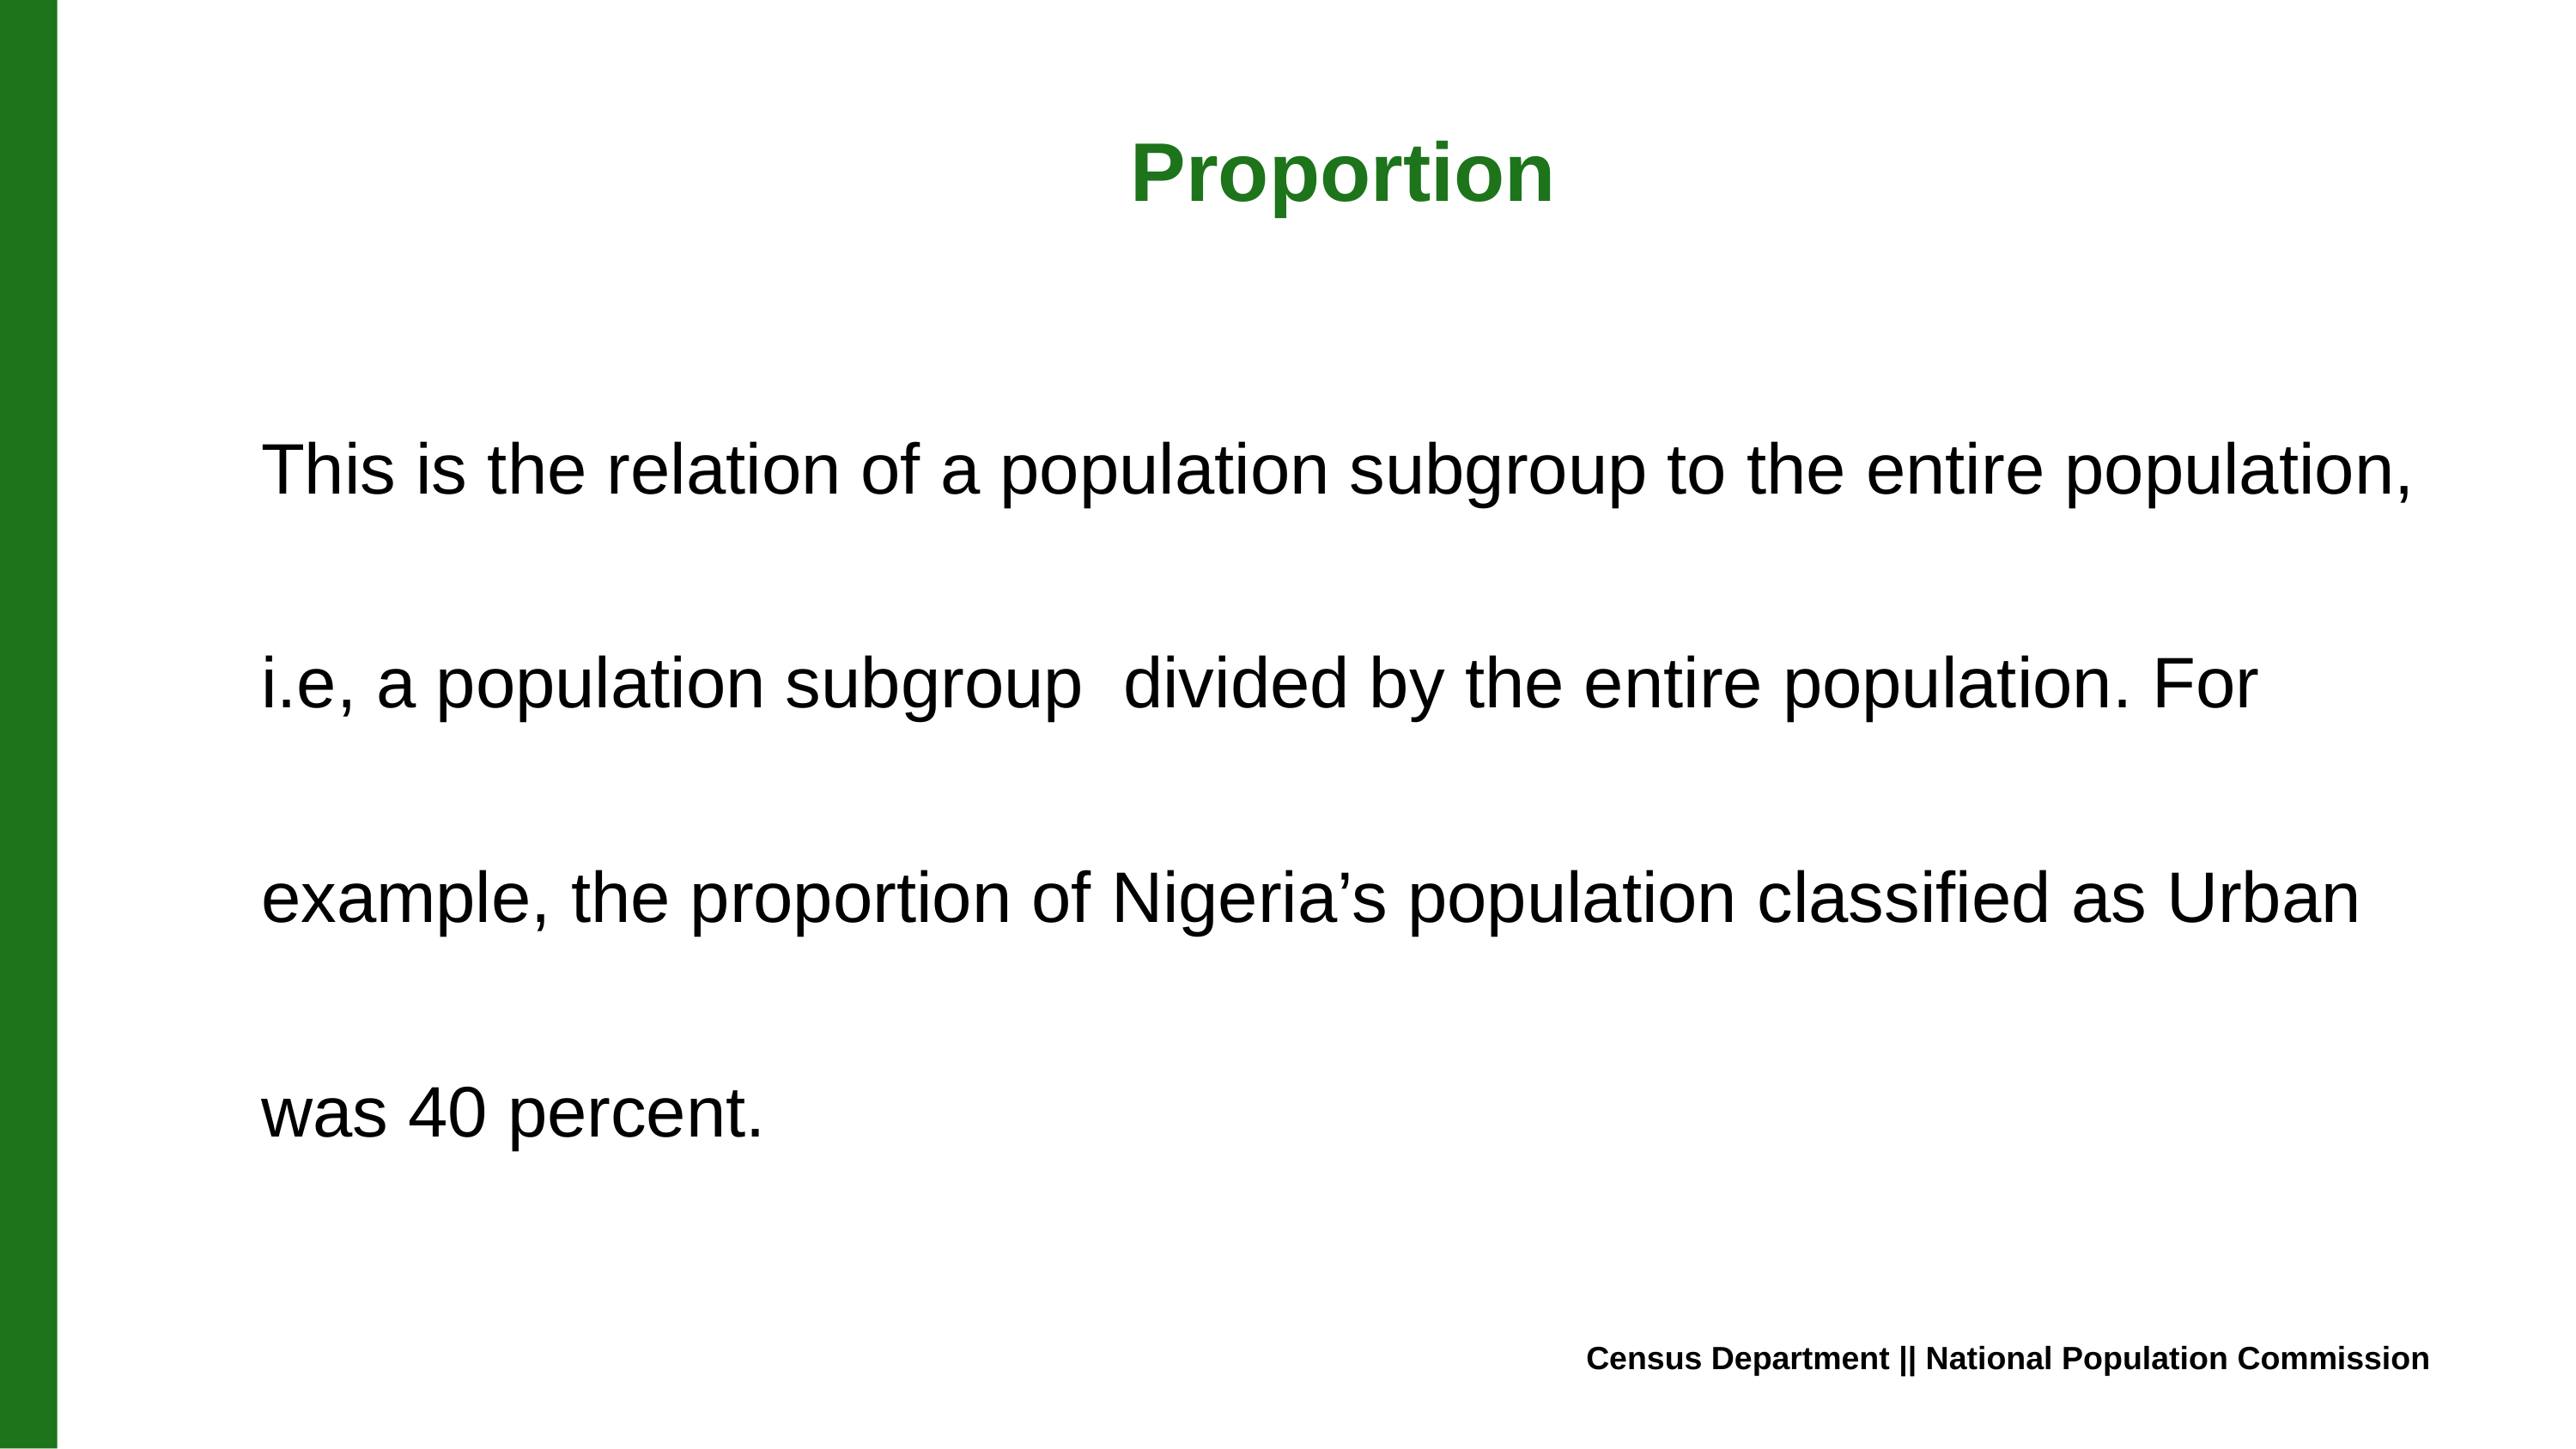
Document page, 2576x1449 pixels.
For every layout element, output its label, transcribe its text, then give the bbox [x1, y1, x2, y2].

list This is the relation of a population subgroup to the entire population, i.e, a population subgroup divided by the entire population. For example, the proportion of Nigeria’s population classified as Urban was 40 percent. [230, 287, 2433, 1240]
title Proportion [230, 111, 2433, 225]
